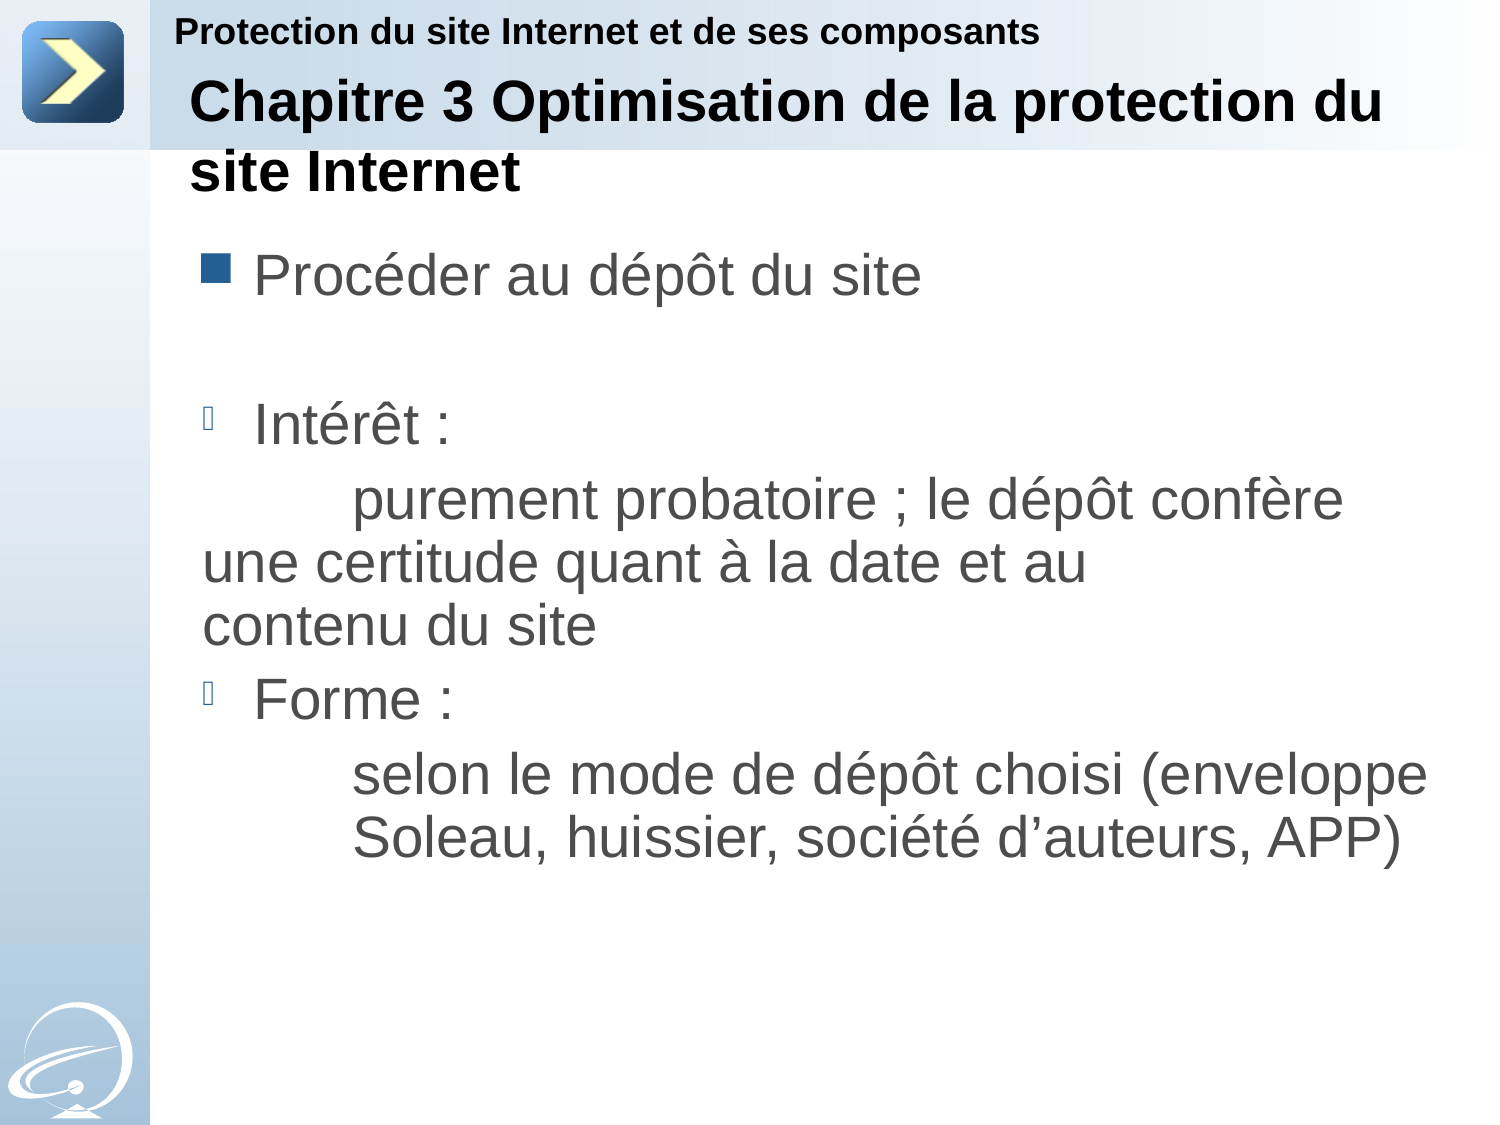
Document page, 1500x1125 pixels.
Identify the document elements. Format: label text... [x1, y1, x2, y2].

text_box Procéder au dépôt du site Intérêt : purement probatoire ; le dépôt confère une certitude quant à la date et au contenu du site Forme : selon le mode de dépôt choisi (enveloppe Soleau, huissier, société d’auteurs, APP) [187, 237, 1450, 952]
picture [21, 19, 129, 127]
text_box Protection du site Internet et de ses composants [159, 0, 1500, 60]
title Chapitre 3 Optimisation de la protection du site Internet [174, 87, 1469, 179]
